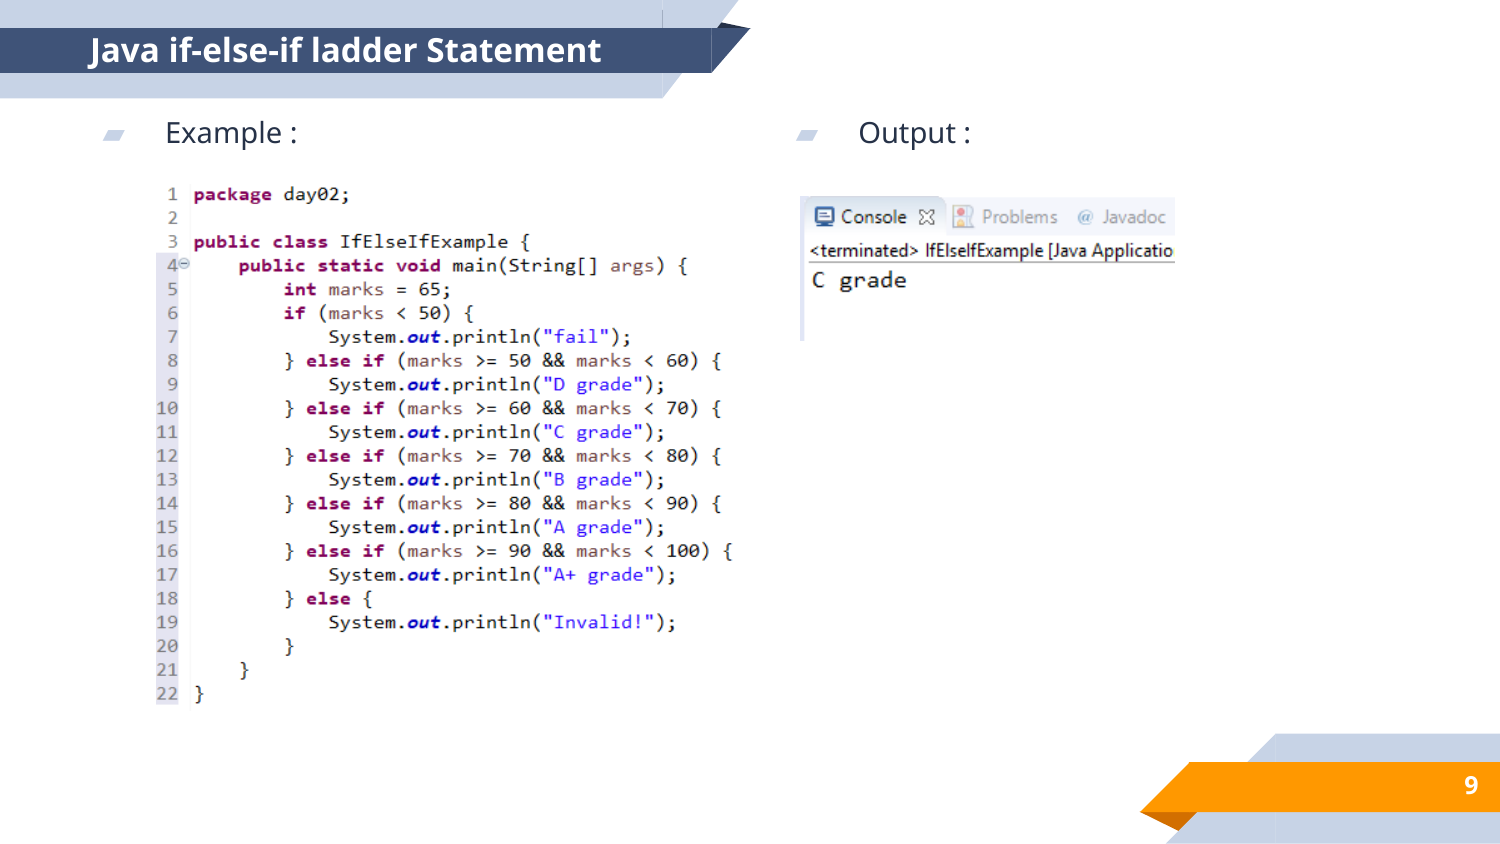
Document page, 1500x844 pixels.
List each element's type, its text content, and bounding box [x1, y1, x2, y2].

picture [156, 184, 751, 711]
title Java if-else-if ladder Statement [75, 27, 724, 72]
list Example : [75, 99, 732, 763]
list Output : [768, 99, 1425, 763]
slide_number 9 [1249, 760, 1494, 813]
picture [799, 196, 1176, 341]
